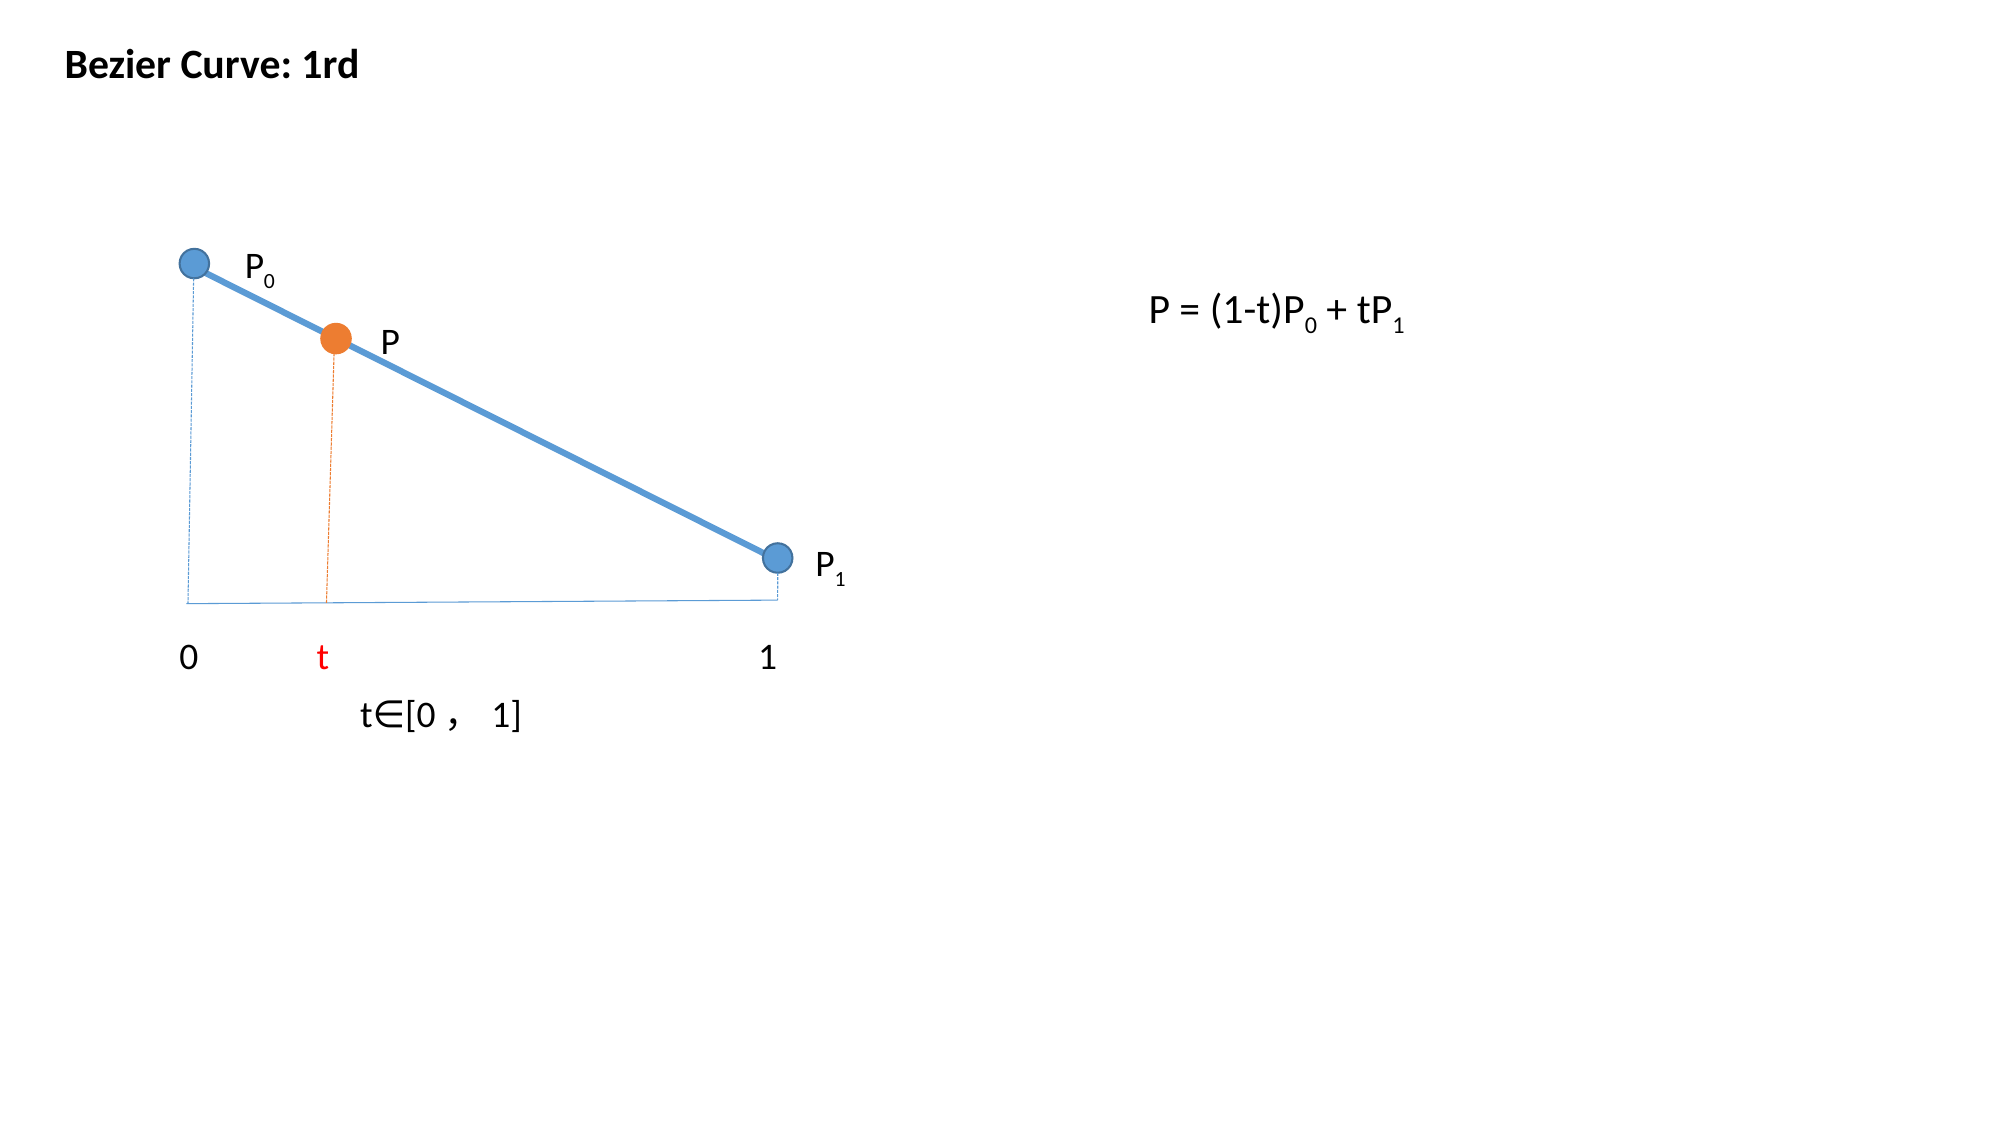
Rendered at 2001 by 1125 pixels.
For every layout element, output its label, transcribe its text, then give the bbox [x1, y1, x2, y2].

text_box P1 [800, 531, 861, 598]
text_box [178, 247, 211, 280]
text_box 1 [743, 624, 793, 685]
text_box P0 [230, 233, 290, 269]
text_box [326, 353, 335, 604]
text_box Bezier Curve: 1rd [49, 29, 375, 95]
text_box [194, 600, 326, 604]
text_box t [301, 624, 345, 685]
text_box [762, 542, 794, 574]
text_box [197, 269, 777, 560]
text_box 0 [164, 624, 214, 685]
text_box P = (1-t)P0 + tP1 [1133, 274, 1420, 346]
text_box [335, 600, 778, 604]
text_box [187, 273, 194, 604]
text_box t∈[0，1] [345, 683, 537, 743]
